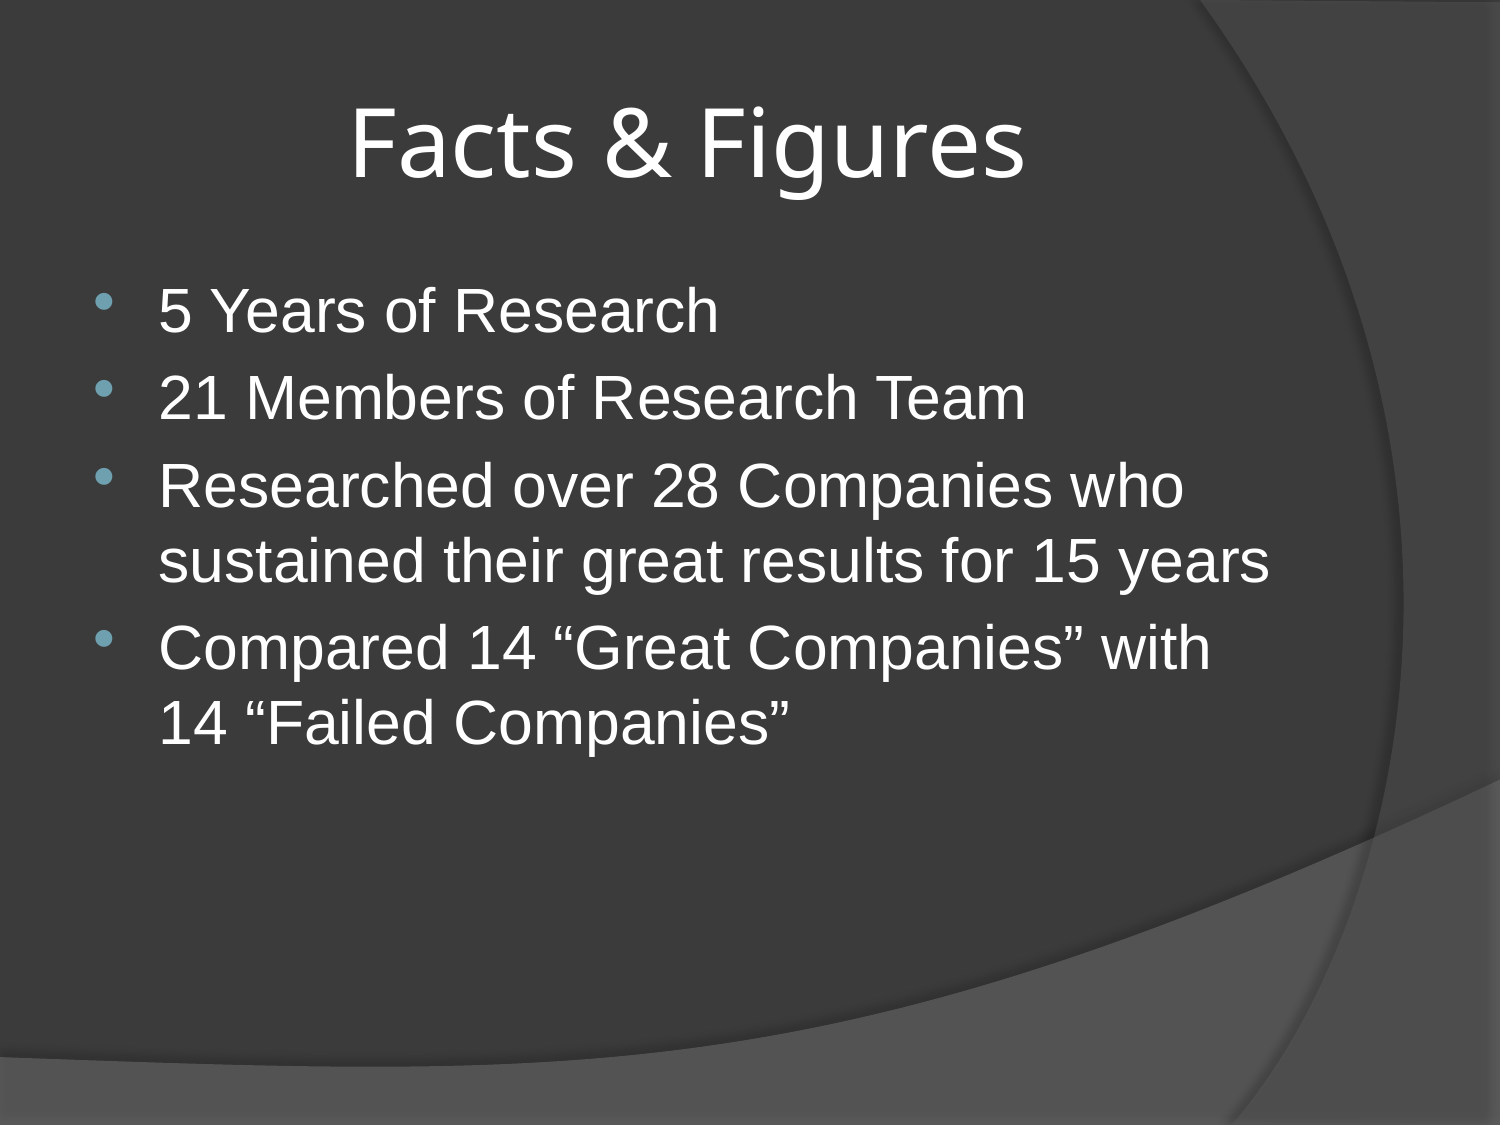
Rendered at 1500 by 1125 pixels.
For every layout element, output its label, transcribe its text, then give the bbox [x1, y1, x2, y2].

title Facts & Figures [75, 45, 1300, 233]
list 5 Years of Research 21 Members of Research Team Researched over 28 Companies who sustained their great results for 15 years Compared 14 “Great Companies” with 14 “Failed Companies” [75, 262, 1300, 1005]
